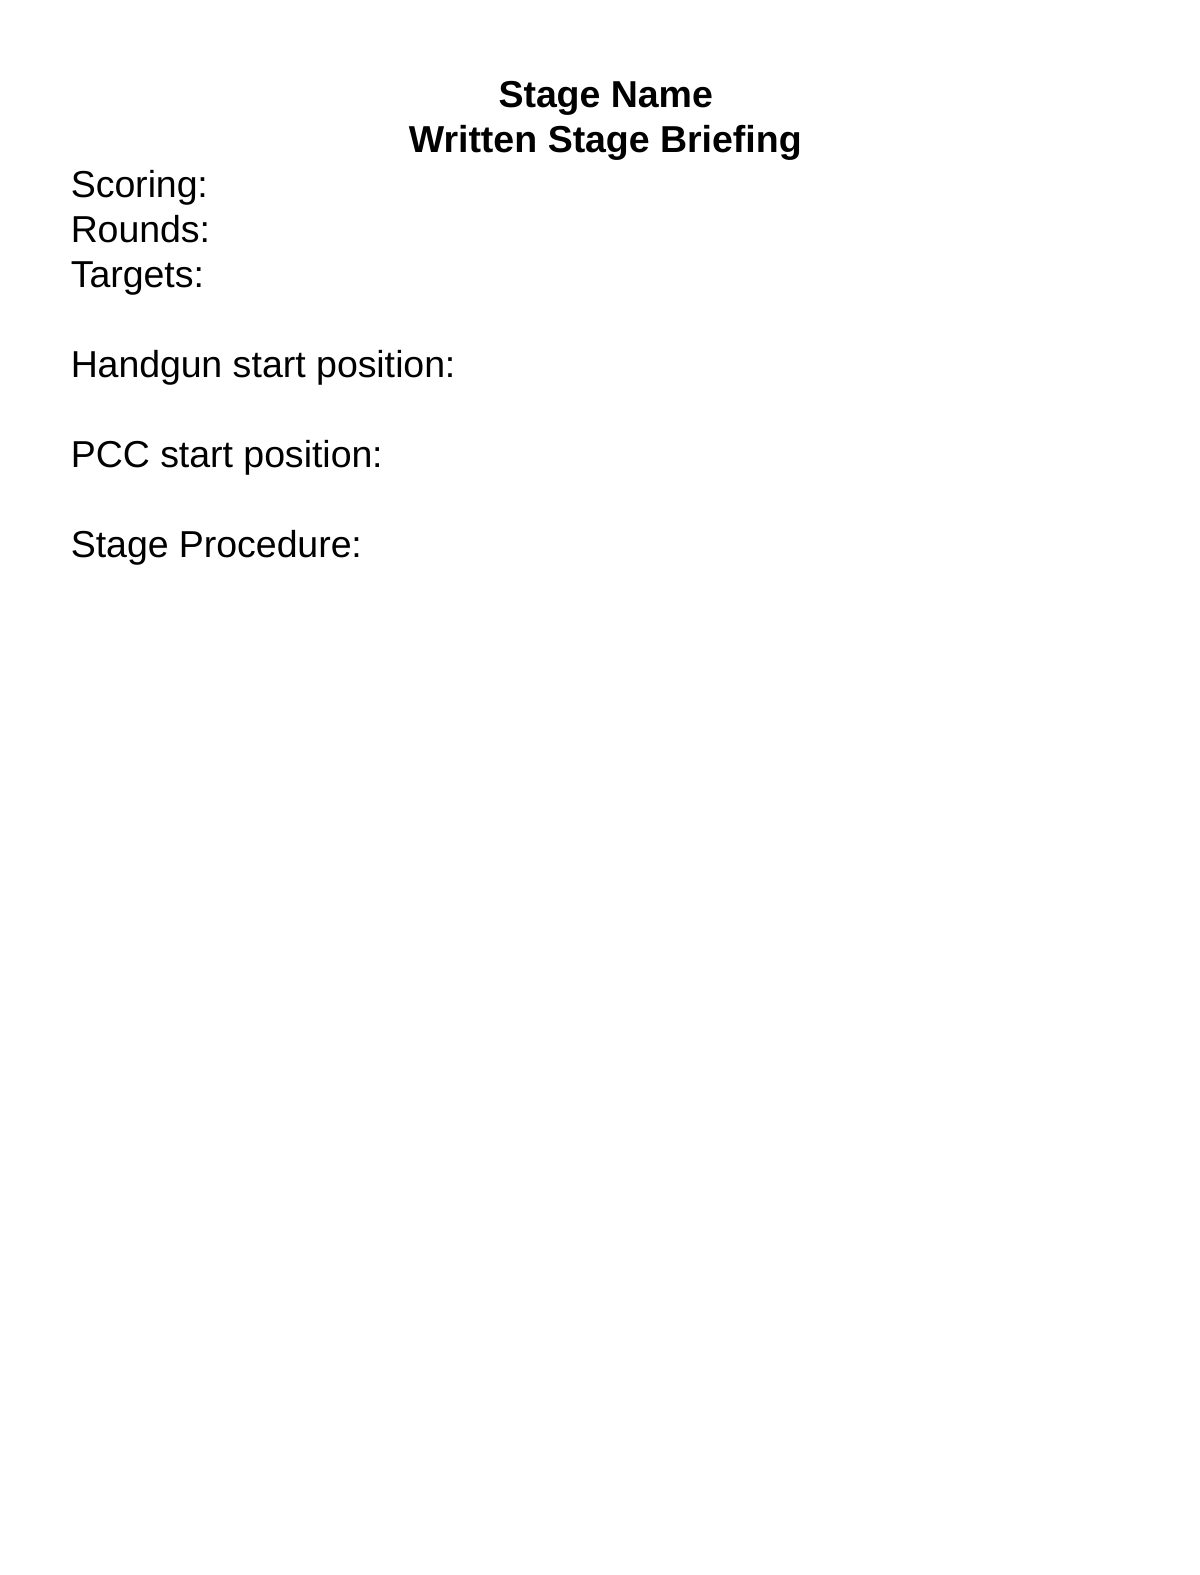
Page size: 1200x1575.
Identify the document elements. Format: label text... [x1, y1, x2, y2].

text_box Stage Name Written Stage Briefing Scoring: Rounds: Targets: Handgun start position: PCC start position: Stage Procedure: [56, 63, 1156, 573]
